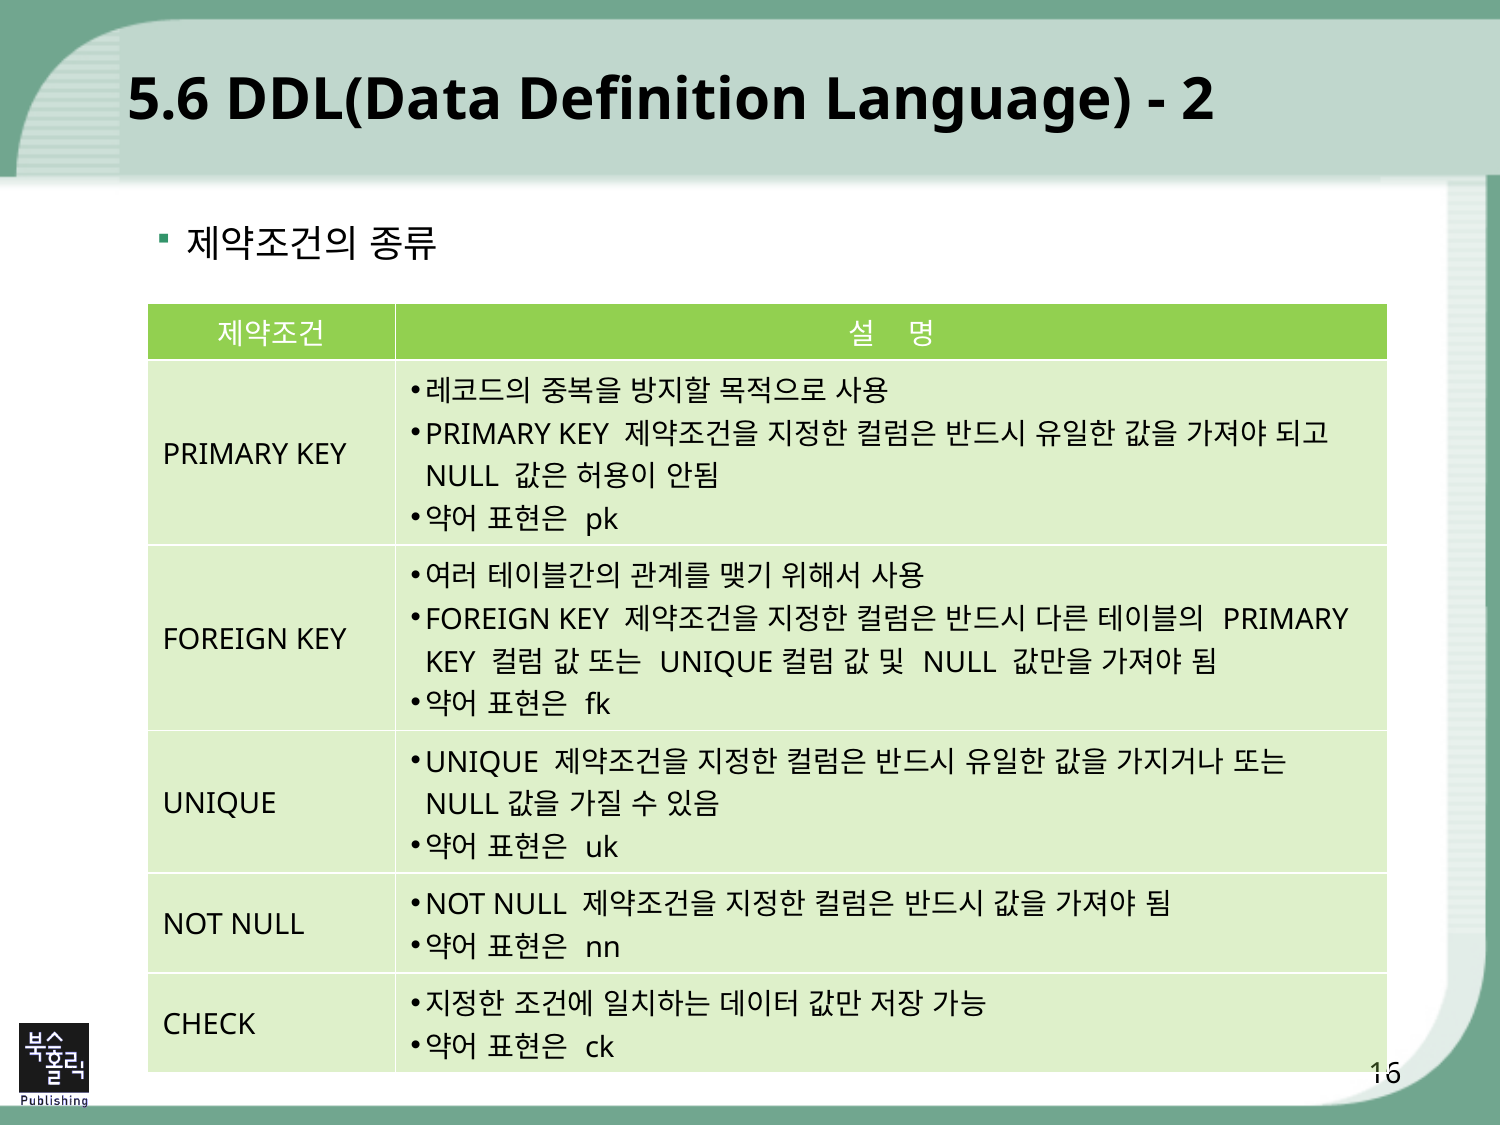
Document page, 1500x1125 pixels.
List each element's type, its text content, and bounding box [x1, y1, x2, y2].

table_cell UNIQUE 제약조건을 지정한 컬럼은 반드시 유일한 값을 가지거나 또는 NULL값을 가질 수 있음 약어 표현은 uk [396, 731, 1387, 872]
table_cell UNIQUE [148, 731, 395, 872]
table_cell FOREIGN KEY [148, 546, 395, 730]
table_header 제약조건 [148, 304, 395, 359]
table_cell 레코드의 중복을 방지할 목적으로 사용 PRIMARY KEY 제약조건을 지정한 컬럼은 반드시 유일한 값을 가져야 되고 NULL 값은 허용이 안됨 약어 표현은 pk [396, 361, 1387, 544]
table_cell PRIMARY KEY [148, 361, 395, 544]
slide_number 16 [1104, 1046, 1418, 1101]
table_cell 여러 테이블간의 관계를 맺기 위해서 사용 FOREIGN KEY 제약조건을 지정한 컬럼은 반드시 다른 테이블의 PRIMARY KEY 컬럼 값 또는 UNIQUE컬럼 값 및 NULL 값만을 가져야 됨 약어 표현은 fk [396, 546, 1387, 730]
table_cell CHECK [148, 974, 395, 1072]
list 제약조건의 종류 [111, 212, 1422, 1012]
title 5.6 DDL(Data Definition Language) - 2 [111, 18, 1500, 173]
table_header 설 명 [396, 304, 1387, 359]
table_cell 지정한 조건에 일치하는 데이터 값만 저장 가능 약어 표현은 ck [396, 974, 1387, 1072]
table_cell NOT NULL [148, 874, 395, 972]
table_cell NOT NULL 제약조건을 지정한 컬럼은 반드시 값을 가져야 됨 약어 표현은 nn [396, 874, 1387, 972]
